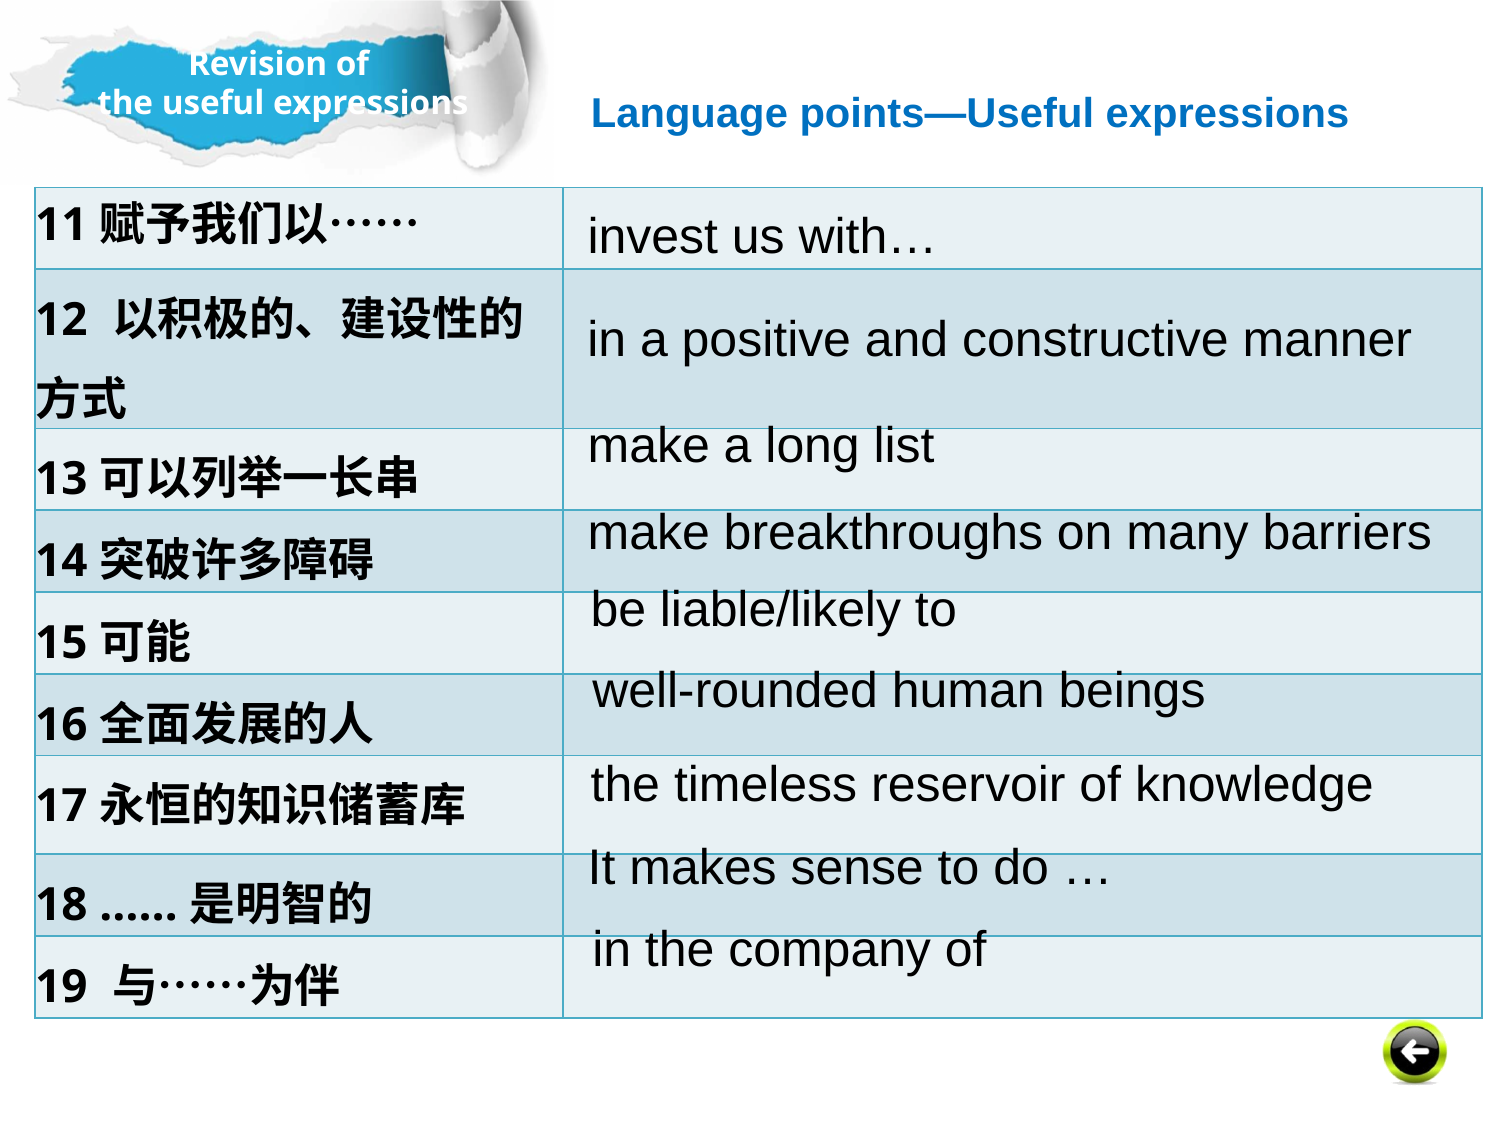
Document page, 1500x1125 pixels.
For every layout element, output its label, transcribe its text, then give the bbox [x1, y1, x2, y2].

table_cell 14突破许多障碍 [36, 511, 562, 591]
table_header 11赋予我们以…… [36, 193, 562, 268]
text_box It makes sense to do … [572, 848, 1365, 900]
text_box make a long list [572, 404, 1365, 480]
table_cell 18 ……是明智的 [36, 855, 562, 935]
table_cell [564, 511, 1481, 591]
text_box in the company of [577, 930, 1369, 982]
table_cell [564, 270, 1481, 428]
text_box the timeless reservoir of knowledge [575, 744, 1483, 820]
text_box be liable/likely to [575, 568, 1368, 644]
table_cell [564, 429, 1481, 509]
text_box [0, 0, 1368, 185]
text_box invest us with… [572, 196, 1365, 271]
text_box make breakthroughs on many barriers [572, 491, 1500, 567]
table_cell 17永恒的知识储蓄库 [36, 756, 562, 853]
text_box well-rounded human beings [577, 671, 1369, 722]
table_cell 19 与……为伴 [36, 937, 562, 1017]
table_cell 13可以列举一长串 [36, 429, 562, 509]
table_cell [564, 756, 1481, 853]
table_header [564, 188, 1481, 268]
table_cell [564, 593, 1481, 673]
table_cell 16全面发展的人 [36, 675, 562, 755]
table_cell 15可能 [36, 593, 562, 673]
table_cell [564, 675, 1481, 755]
text_box in a positive and constructive manner [572, 299, 1500, 374]
table_cell [564, 855, 1481, 935]
table_cell [564, 937, 1481, 1017]
picture [1377, 1013, 1450, 1090]
table_cell 12 以积极的、建设性的方式 [36, 270, 562, 428]
